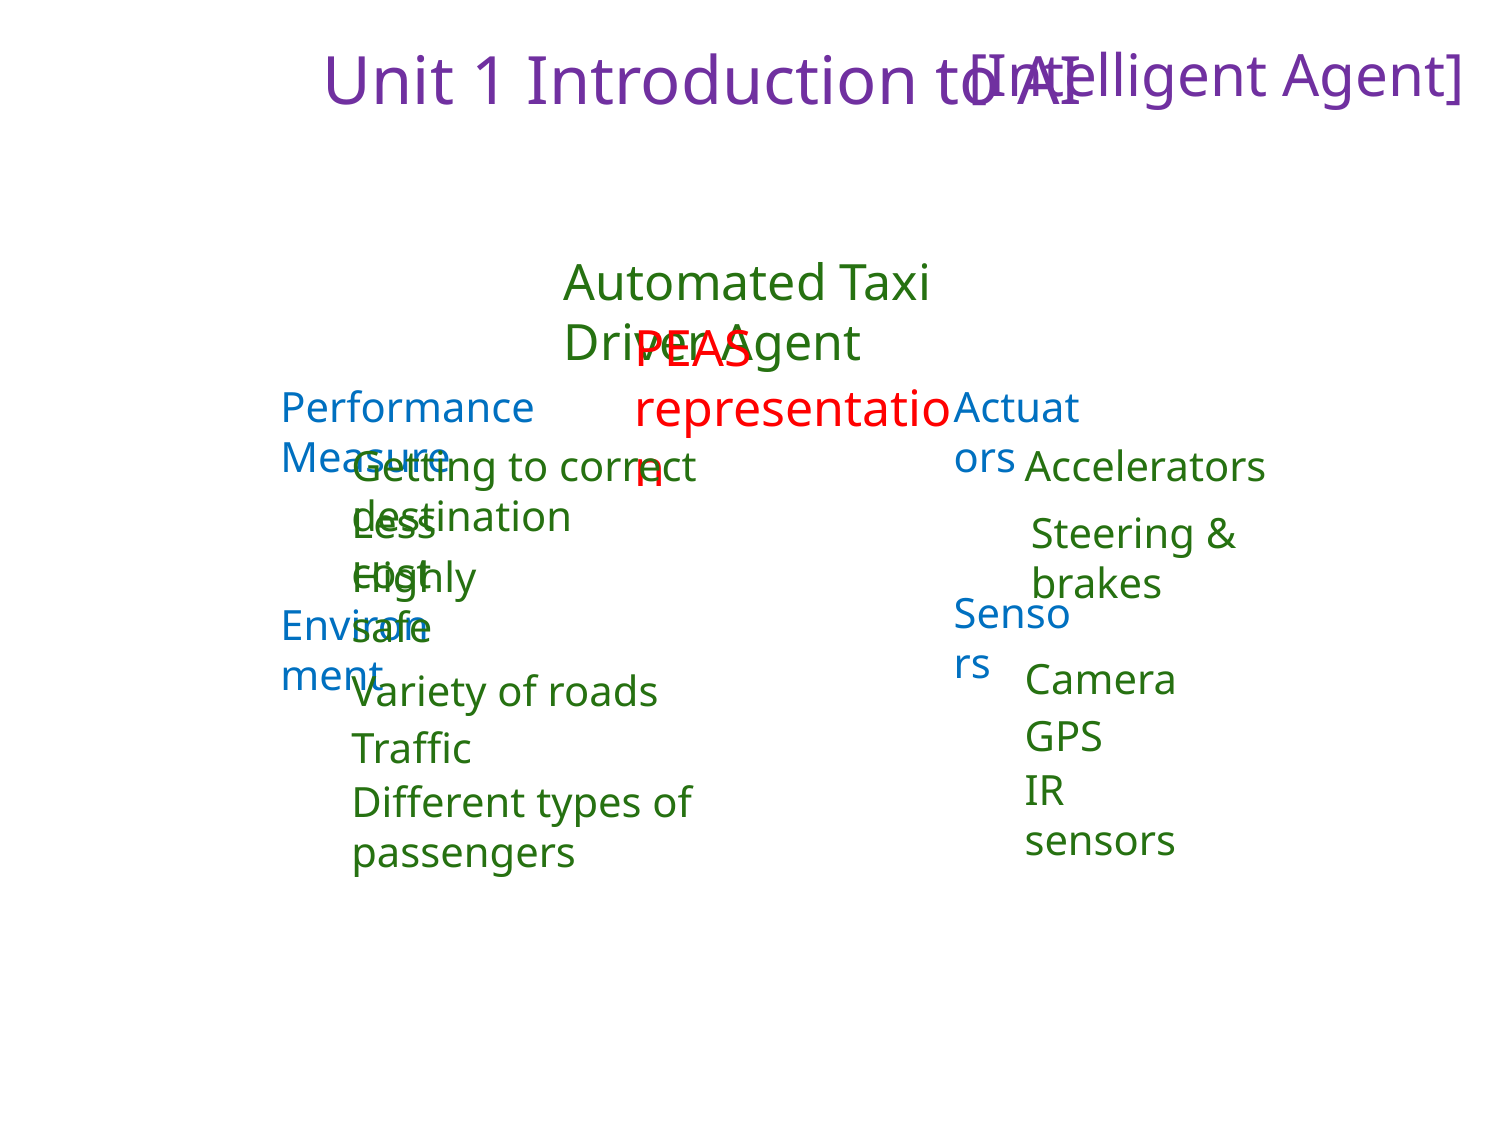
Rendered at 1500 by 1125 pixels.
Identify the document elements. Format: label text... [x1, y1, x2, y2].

text_box Automated Taxi Driver Agent [549, 243, 1034, 379]
text_box [Intelligent Agent] [953, 30, 1480, 116]
text_box Environment [265, 591, 336, 707]
text_box Traffic [336, 714, 502, 768]
text_box Highly safe [336, 543, 538, 657]
text_box PEAS representation [620, 309, 987, 505]
text_box Actuators [938, 373, 1109, 489]
text_box Sensors [938, 579, 1088, 695]
text_box IR sensors [1009, 756, 1211, 872]
text_box Variety of roads [336, 657, 821, 723]
text_box Camera [1009, 645, 1495, 710]
text_box Steering & brakes [1016, 499, 1294, 615]
text_box Different types of passengers [336, 768, 798, 884]
text_box GPS [1009, 710, 1176, 756]
text_box Accelerators [1009, 432, 1495, 498]
text_box Getting to correct destination [336, 432, 821, 548]
text_box Less cost [336, 489, 502, 543]
text_box Unit 1 Introduction to AI [308, 30, 1099, 126]
text_box Performance Measure [265, 373, 601, 489]
